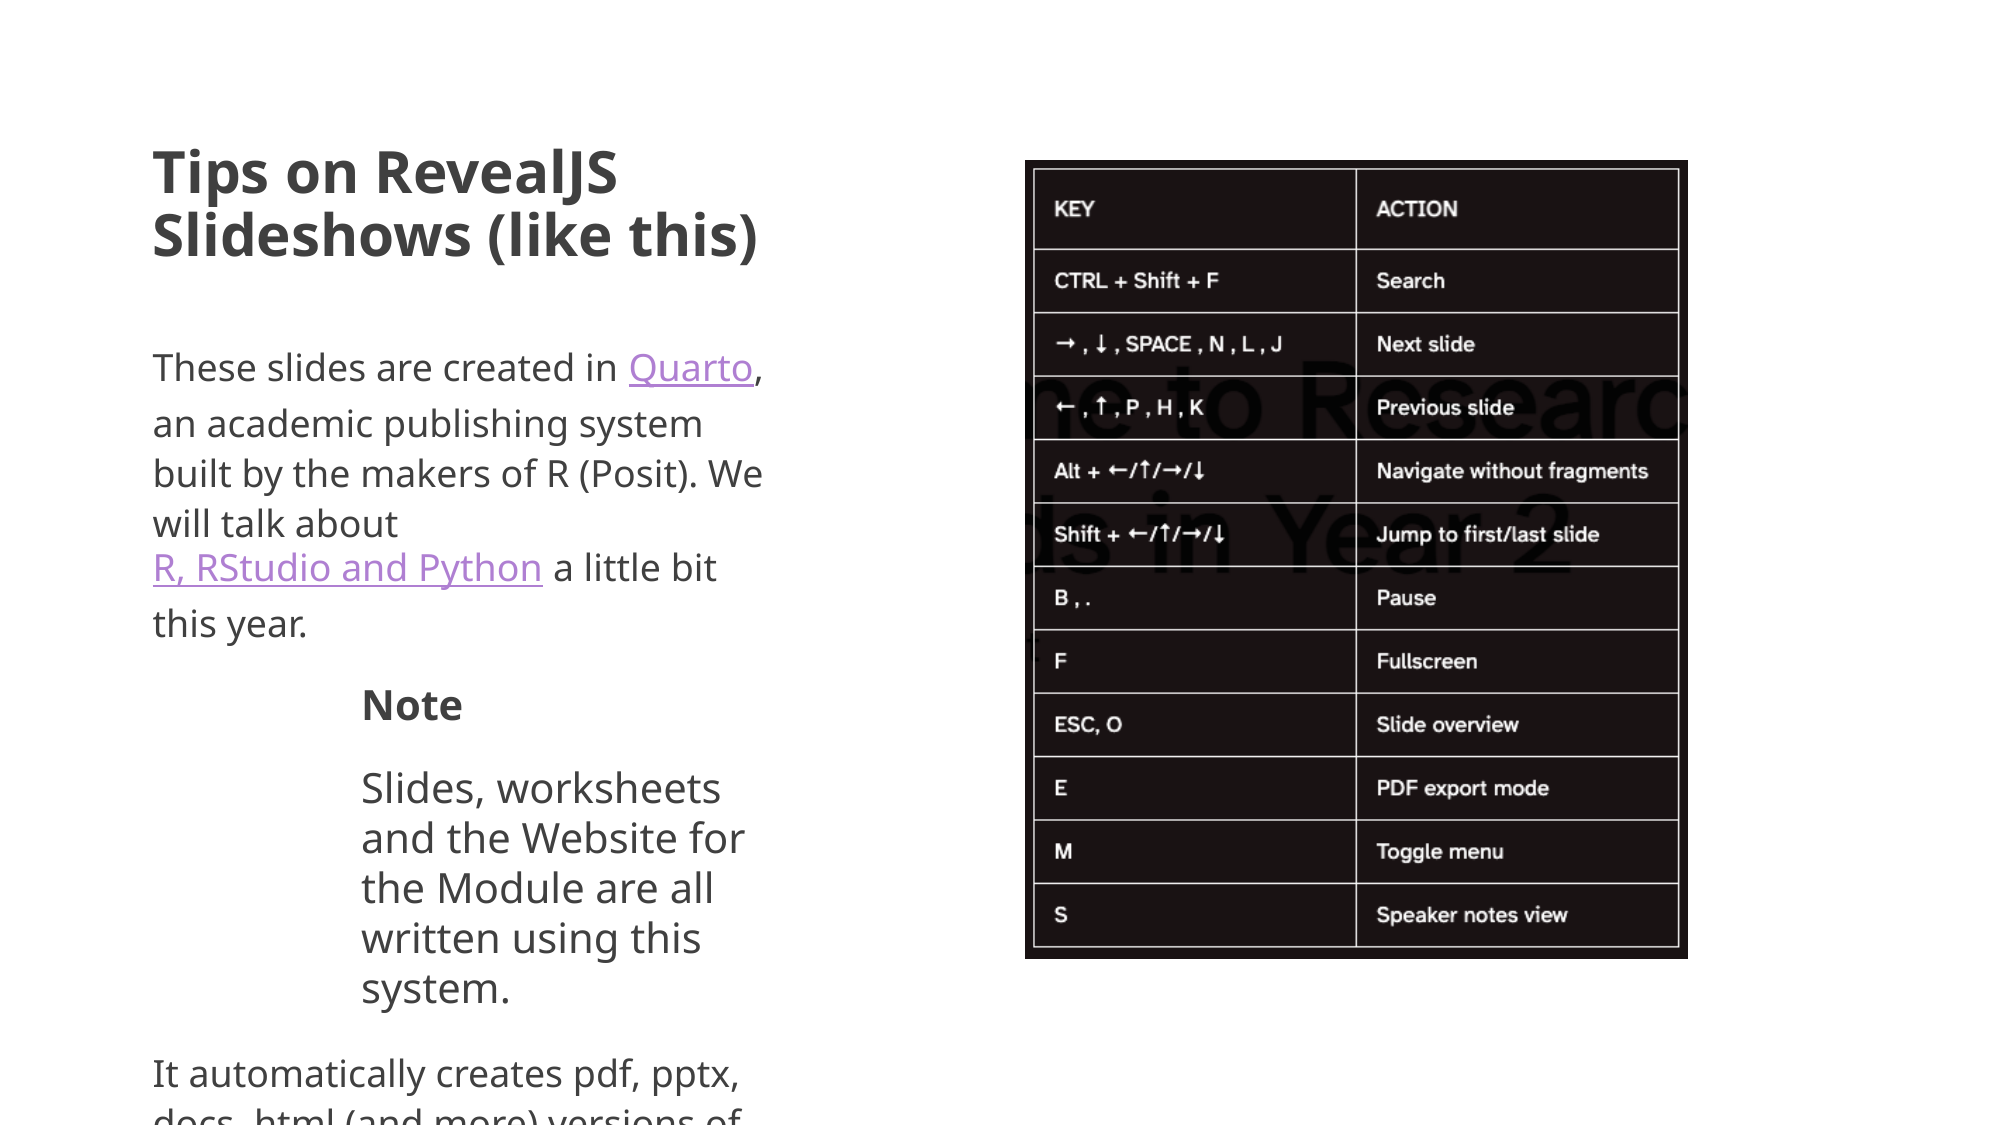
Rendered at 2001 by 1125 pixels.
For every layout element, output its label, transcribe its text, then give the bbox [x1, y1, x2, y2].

list These slides are created in Quarto, an academic publishing system built by the makers of R (Posit). We will talk about R, RStudio and Python a little bit this year. Note Slides, worksheets and the Website for the Module are all written using this system. It automatically creates pdf, pptx, docs, html (and more) versions of the material, and is accessible and can combine complex calculations and written work, whether journal articles, presentations, or websites. You will see lots of this in action this year, but it is the new gold-standard for scientific publishing and teaching material production, and I have been using it for the last couple of years. If you wonder how to work the slideshows that appear in the VLE like this yourself, here is a cheatsheet. You can navigate with the Arrow keys, and you can get an overview or go fullscreen with O and F respectively. Give it a shot if you are viewing this embedded in the VLE, or choose the RevealJS format in the right hand menu if you are on the website! I shall be using these exact materials in the lectures and labs, so please feel free to ask any questions, or to ask for any changes. [137, 337, 783, 963]
title Tips on RevealJS Slideshows (like this) [137, 75, 783, 337]
picture [1024, 160, 1688, 959]
